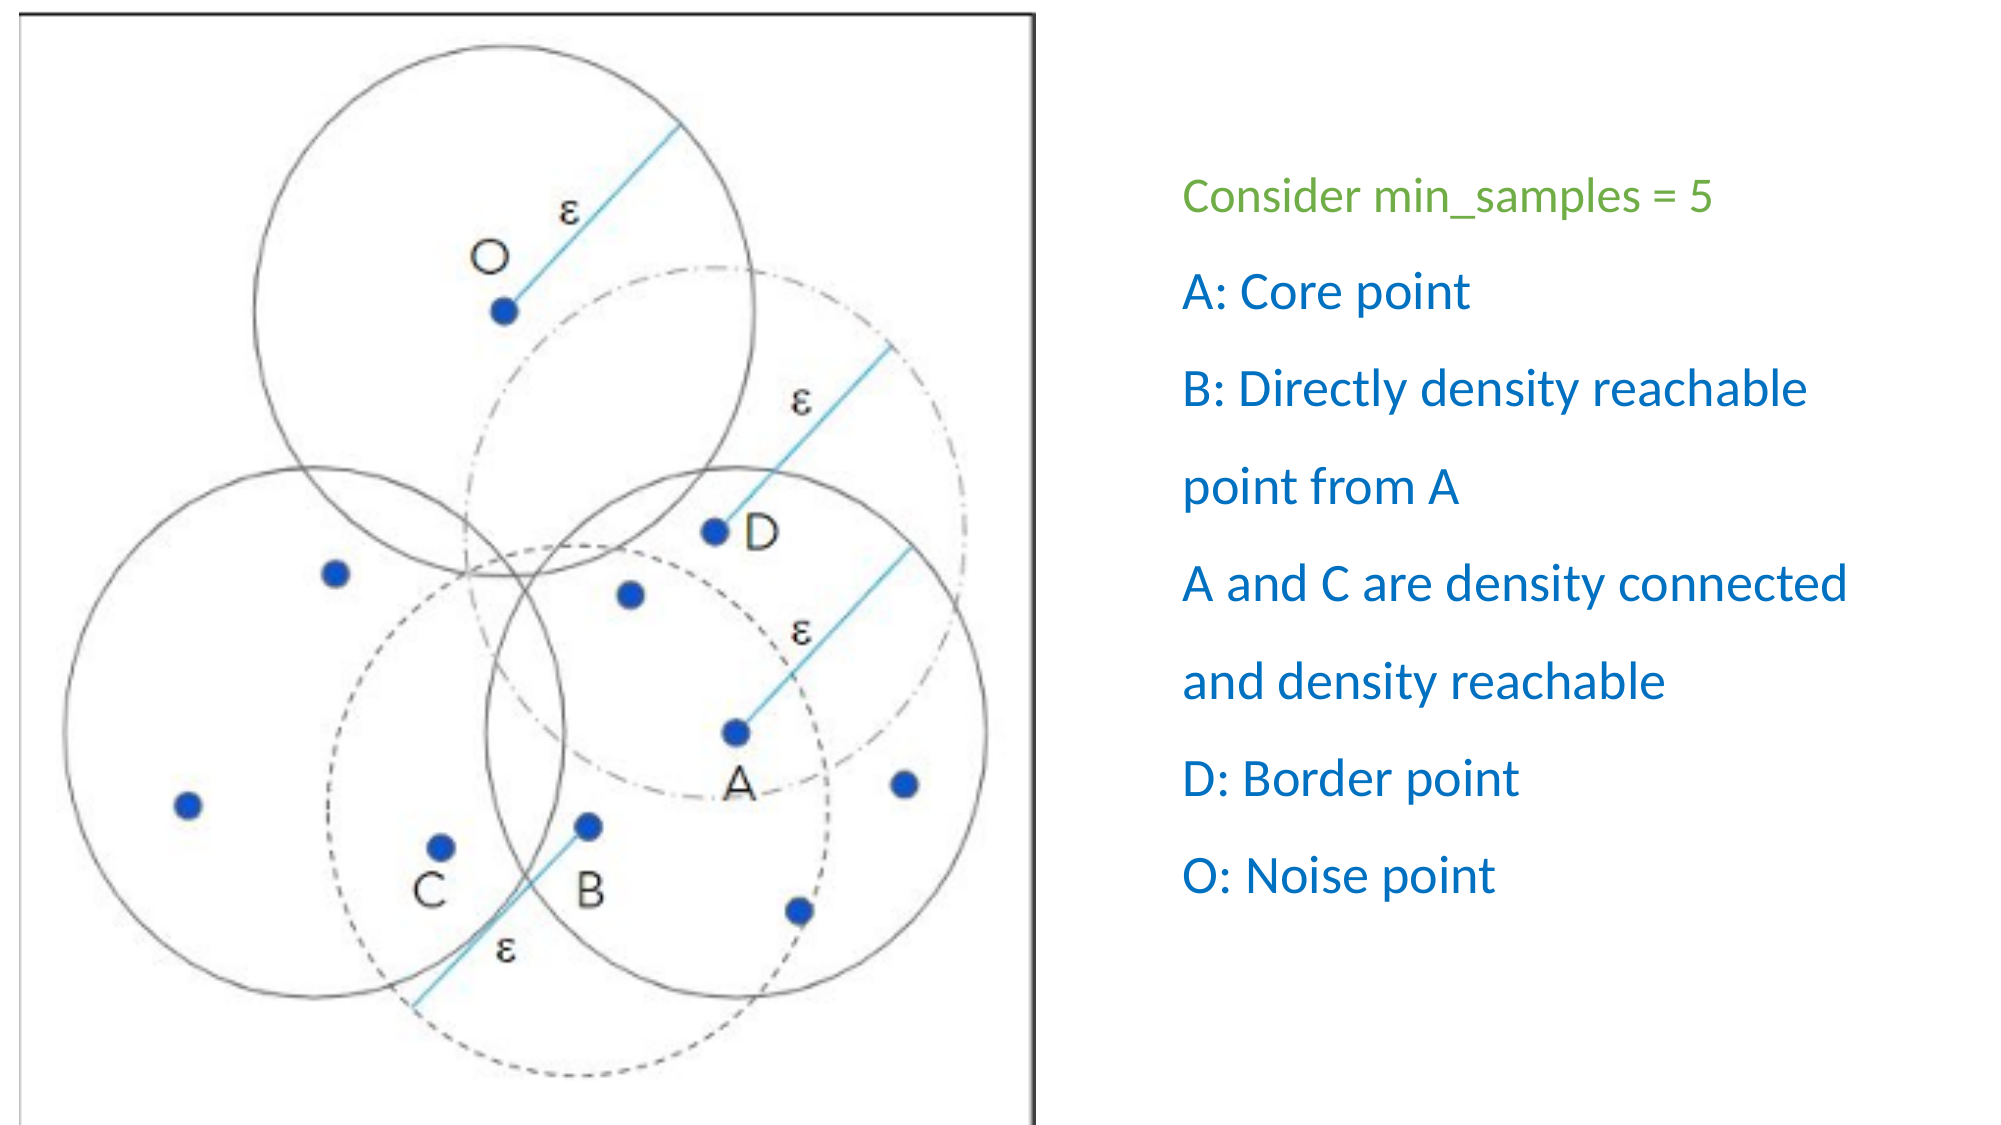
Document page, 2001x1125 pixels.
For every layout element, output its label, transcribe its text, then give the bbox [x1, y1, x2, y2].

picture [19, 0, 1036, 1125]
text_box A: Core point B: Directly density reachable point from A A and C are density connected and density reachable D: Border point O: Noise point [1167, 215, 1894, 913]
text_box Consider min_samples = 5 [1167, 154, 1823, 230]
